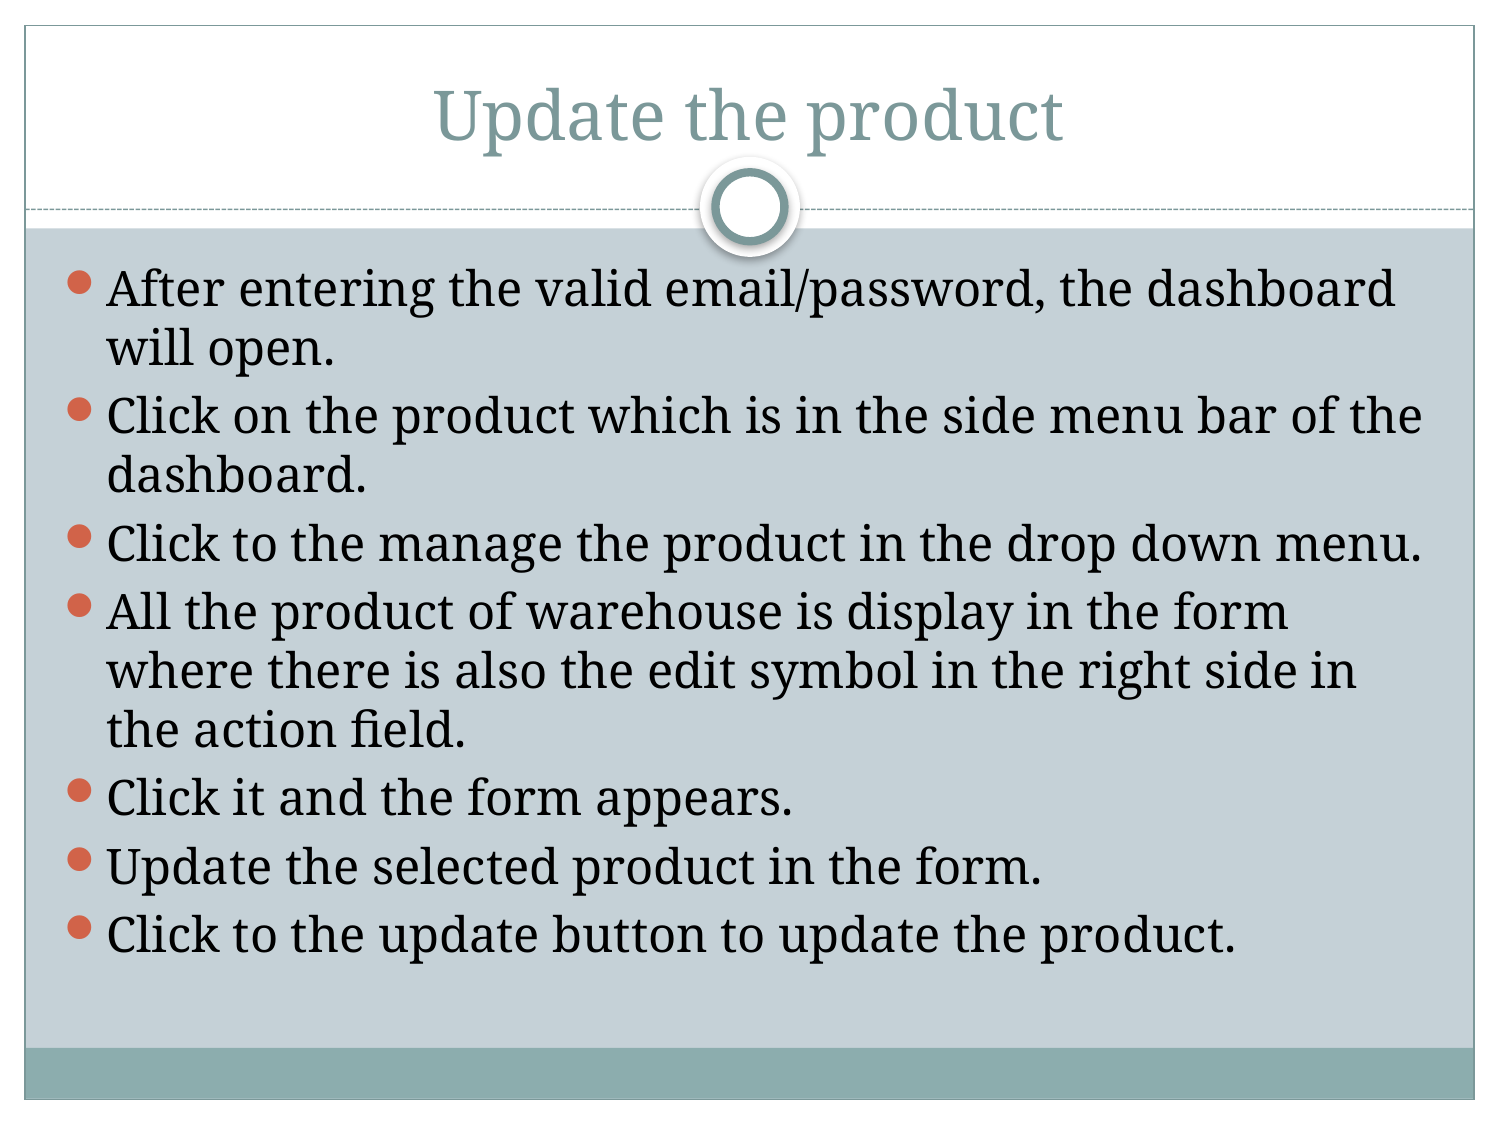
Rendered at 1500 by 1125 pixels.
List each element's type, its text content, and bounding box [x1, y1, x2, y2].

title Update the product [49, 37, 1450, 162]
list After entering the valid email/password, the dashboard will open. Click on the product which is in the side menu bar of the dashboard. Click to the manage the product in the drop down menu. All the product of warehouse is display in the form where there is also the edit symbol in the right side in the action field. Click it and the form appears. Update the selected product in the form. Click to the update button to update the product. [49, 250, 1445, 1001]
